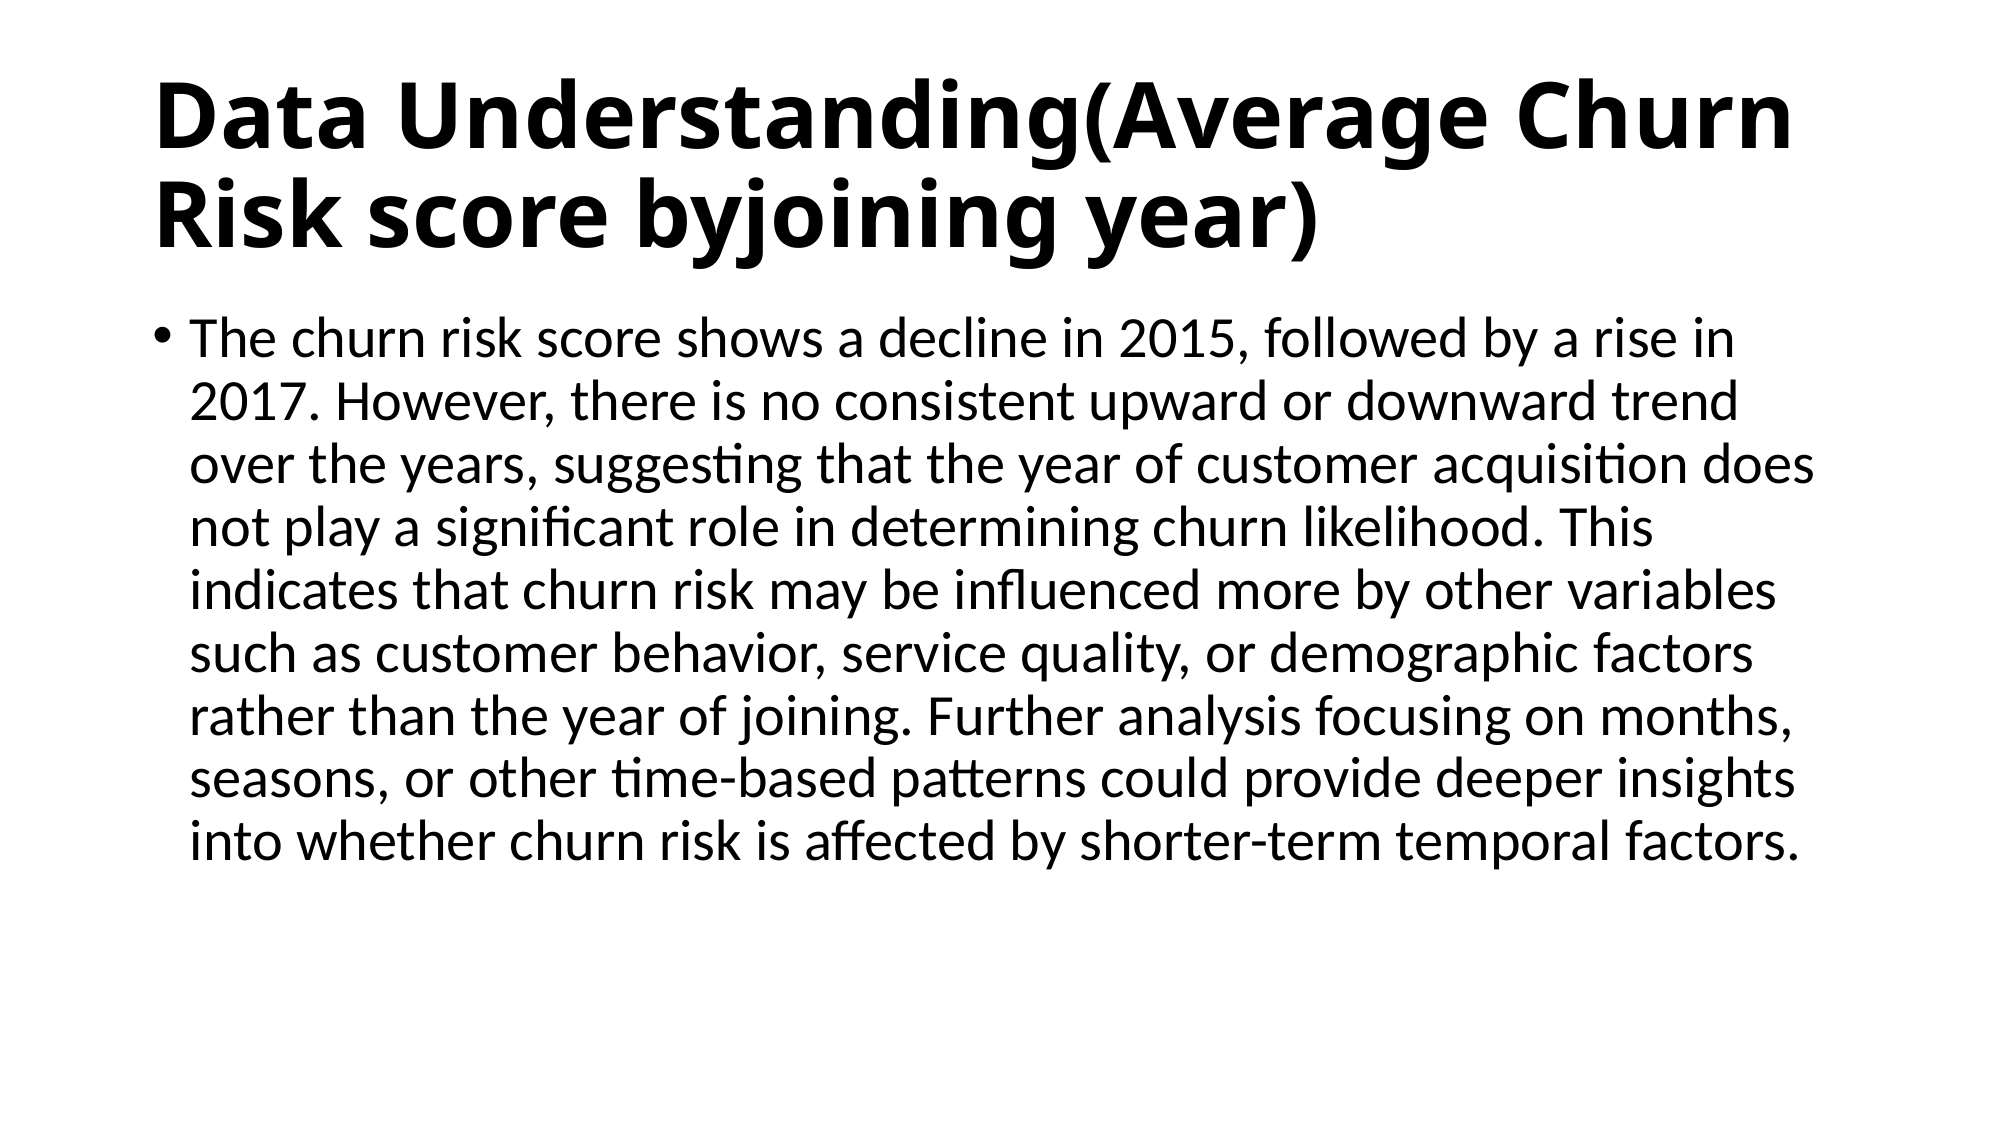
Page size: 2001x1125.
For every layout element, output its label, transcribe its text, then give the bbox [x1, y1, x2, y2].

list The churn risk score shows a decline in 2015, followed by a rise in 2017. However, there is no consistent upward or downward trend over the years, suggesting that the year of customer acquisition does not play a significant role in determining churn likelihood. This indicates that churn risk may be influenced more by other variables such as customer behavior, service quality, or demographic factors rather than the year of joining. Further analysis focusing on months, seasons, or other time-based patterns could provide deeper insights into whether churn risk is affected by shorter-term temporal factors. [137, 299, 1863, 1014]
title Data Understanding(Average Churn Risk score byjoining year) [137, 59, 1863, 278]
